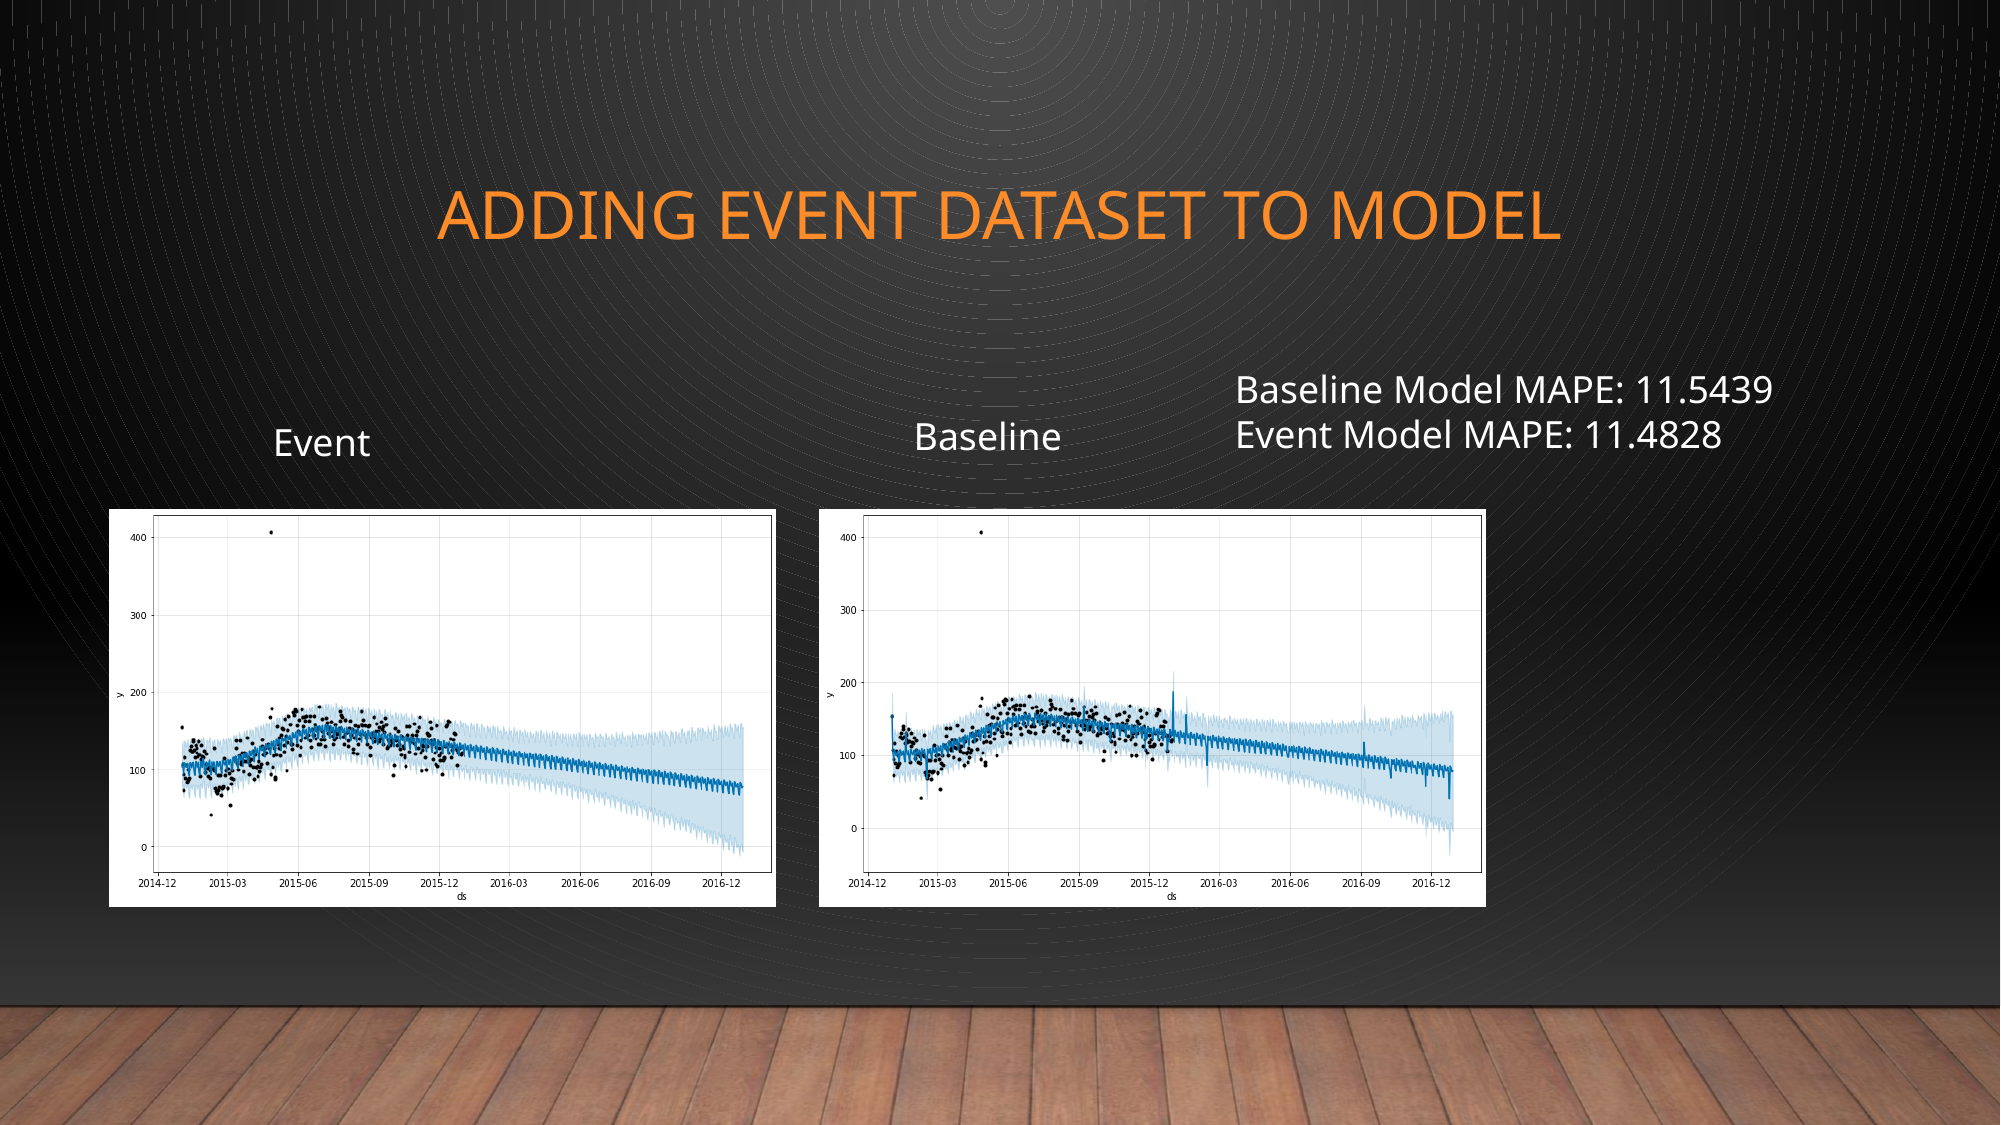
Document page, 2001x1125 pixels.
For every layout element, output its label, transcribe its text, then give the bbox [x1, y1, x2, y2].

picture [819, 509, 1486, 907]
picture [0, 1005, 2000, 1125]
picture [109, 509, 776, 907]
text_box Event [258, 411, 488, 471]
title Adding Event Dataset to Model [238, 131, 1763, 305]
text_box Baseline [898, 406, 1128, 466]
text_box Baseline Model MAPE: 11.5439 Event Model MAPE: 11.4828 [1220, 358, 1820, 464]
